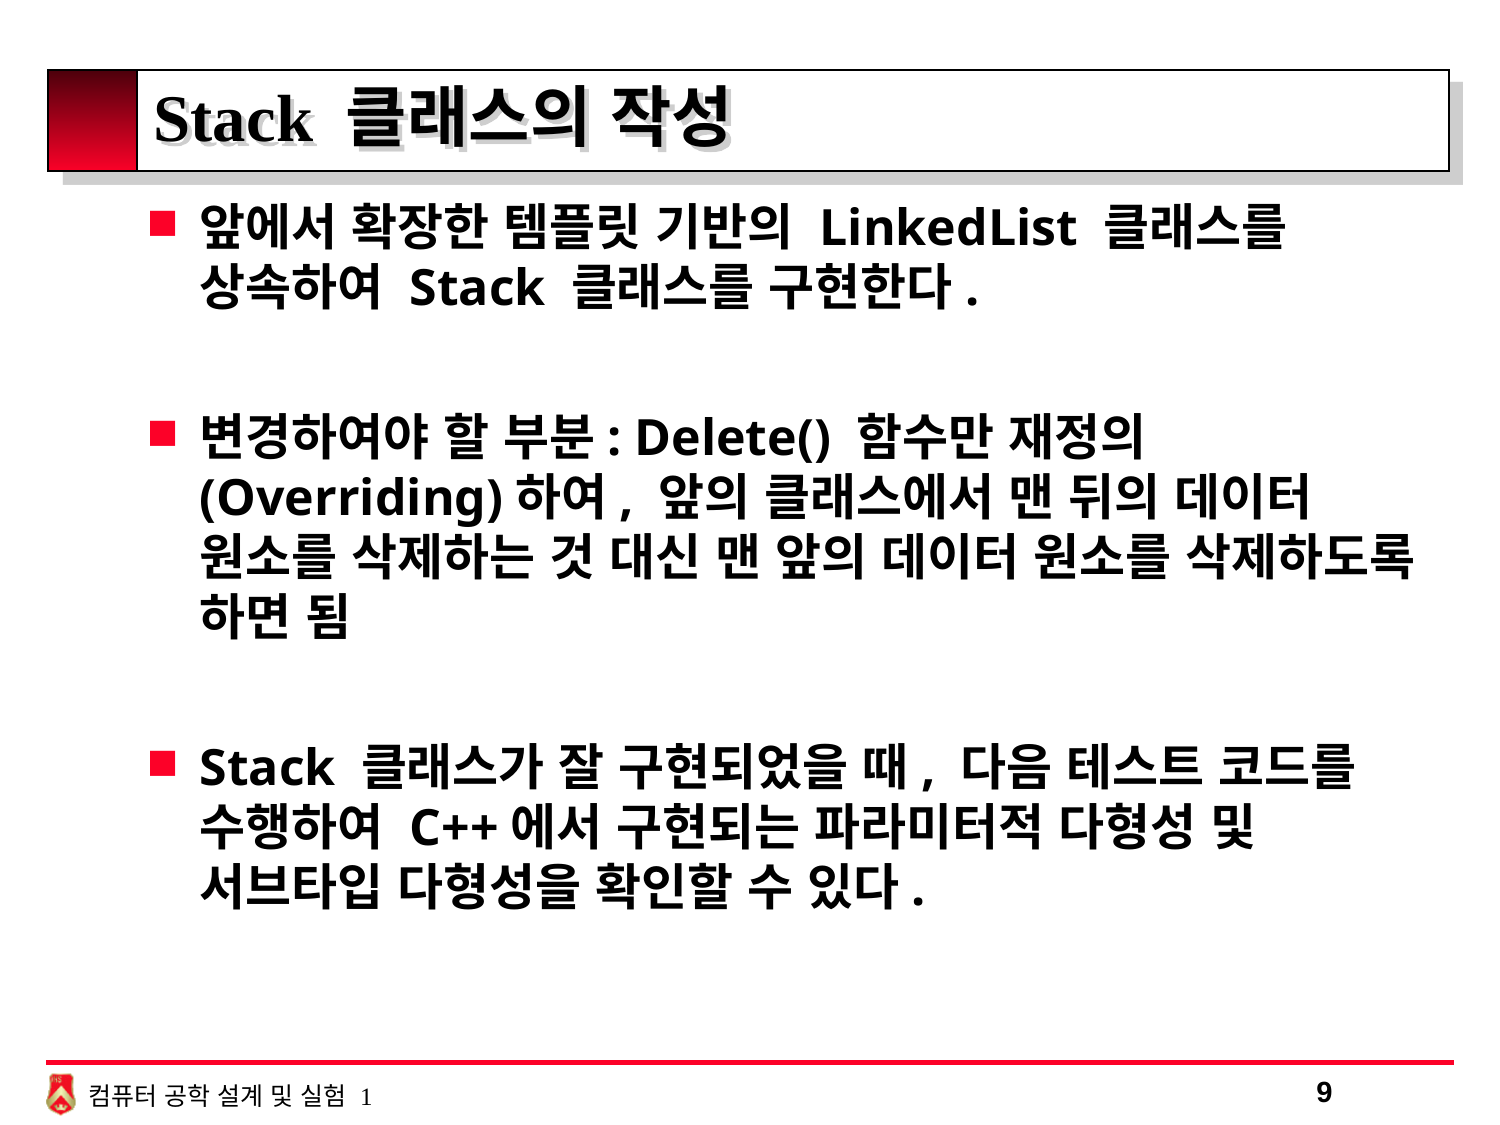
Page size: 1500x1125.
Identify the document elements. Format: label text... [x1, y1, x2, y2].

picture [44, 1068, 80, 1119]
list 앞에서 확장한 템플릿 기반의 LinkedList 클래스를 상속하여 Stack 클래스를 구현한다. 변경하여야 할 부분: Delete() 함수만 재정의(Overriding)하여, 앞의 클래스에서 맨 뒤의 데이터 원소를 삭제하는 것 대신 맨 앞의 데이터 원소를 삭제하도록 하면 됨 Stack 클래스가 잘 구현되었을 때, 다음 테스트 코드를 수행하여 C++에서 구현되는 파라미터적 다형성 및 서브타입 다형성을 확인할 수 있다. [137, 187, 1454, 985]
slide_number 9 [1301, 1066, 1464, 1117]
title Stack 클래스의 작성 [138, 65, 1455, 179]
